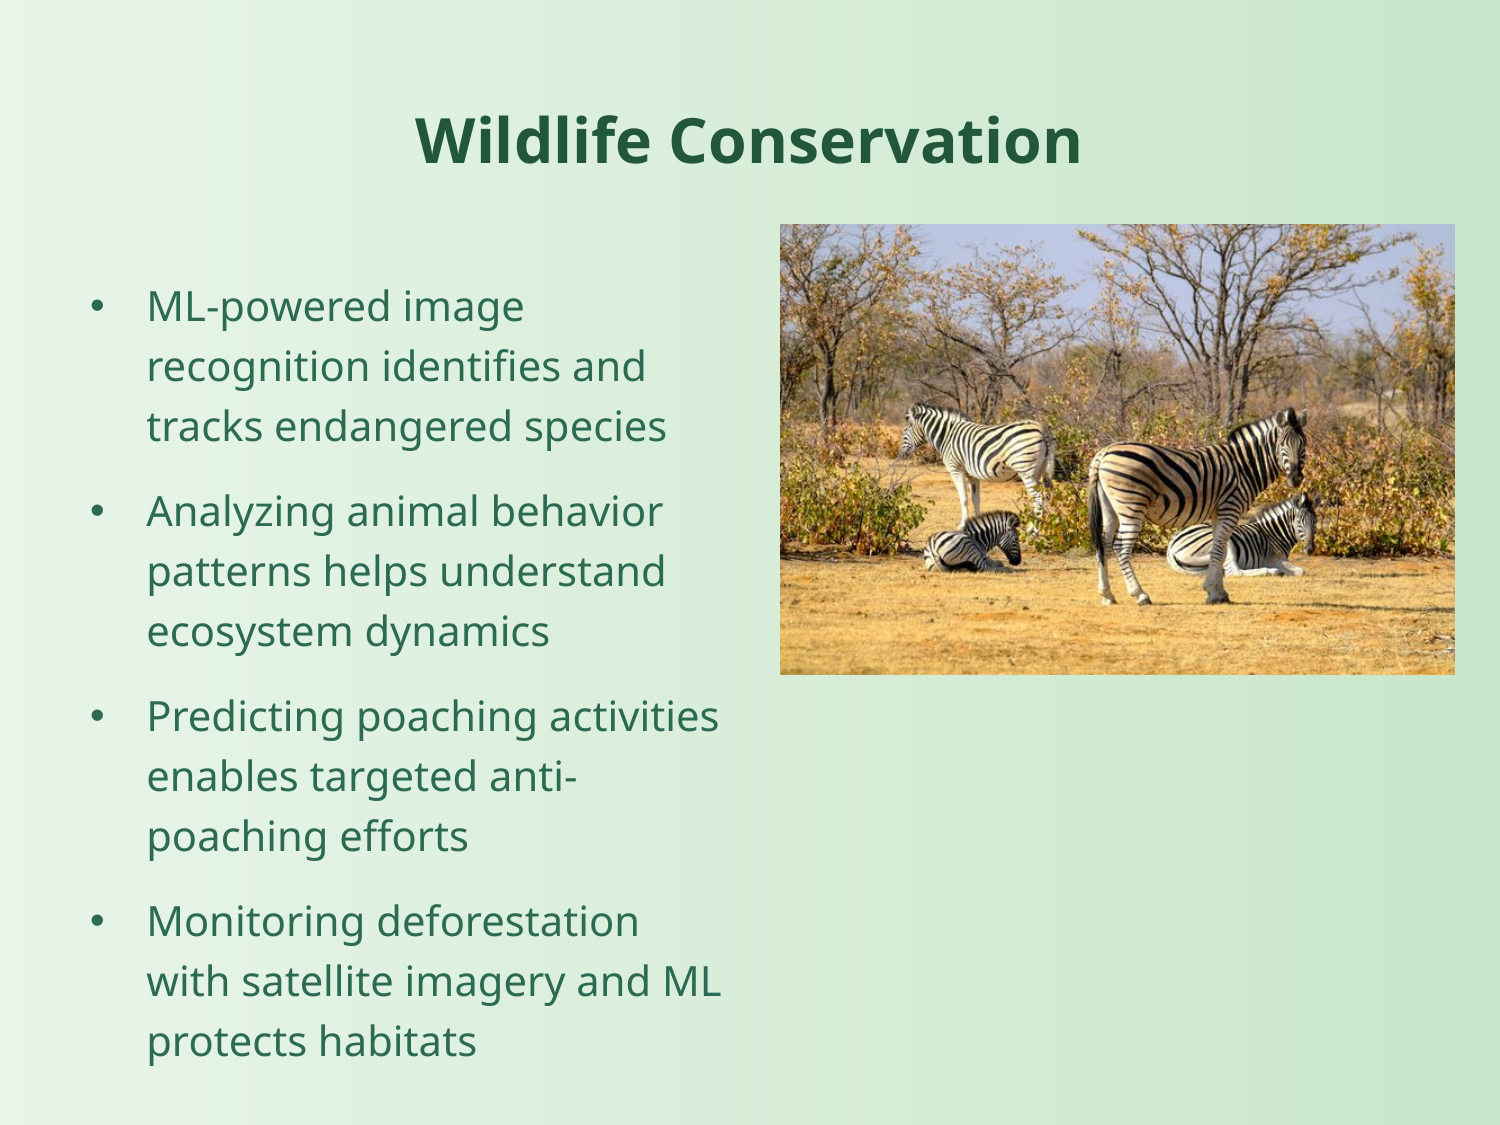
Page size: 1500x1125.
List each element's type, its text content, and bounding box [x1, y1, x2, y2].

list ML-powered image recognition identifies and tracks endangered species Analyzing animal behavior patterns helps understand ecosystem dynamics Predicting poaching activities enables targeted anti-poaching efforts Monitoring deforestation with satellite imagery and ML protects habitats [75, 262, 738, 1005]
picture [779, 224, 1456, 676]
title Wildlife Conservation [75, 45, 1425, 233]
